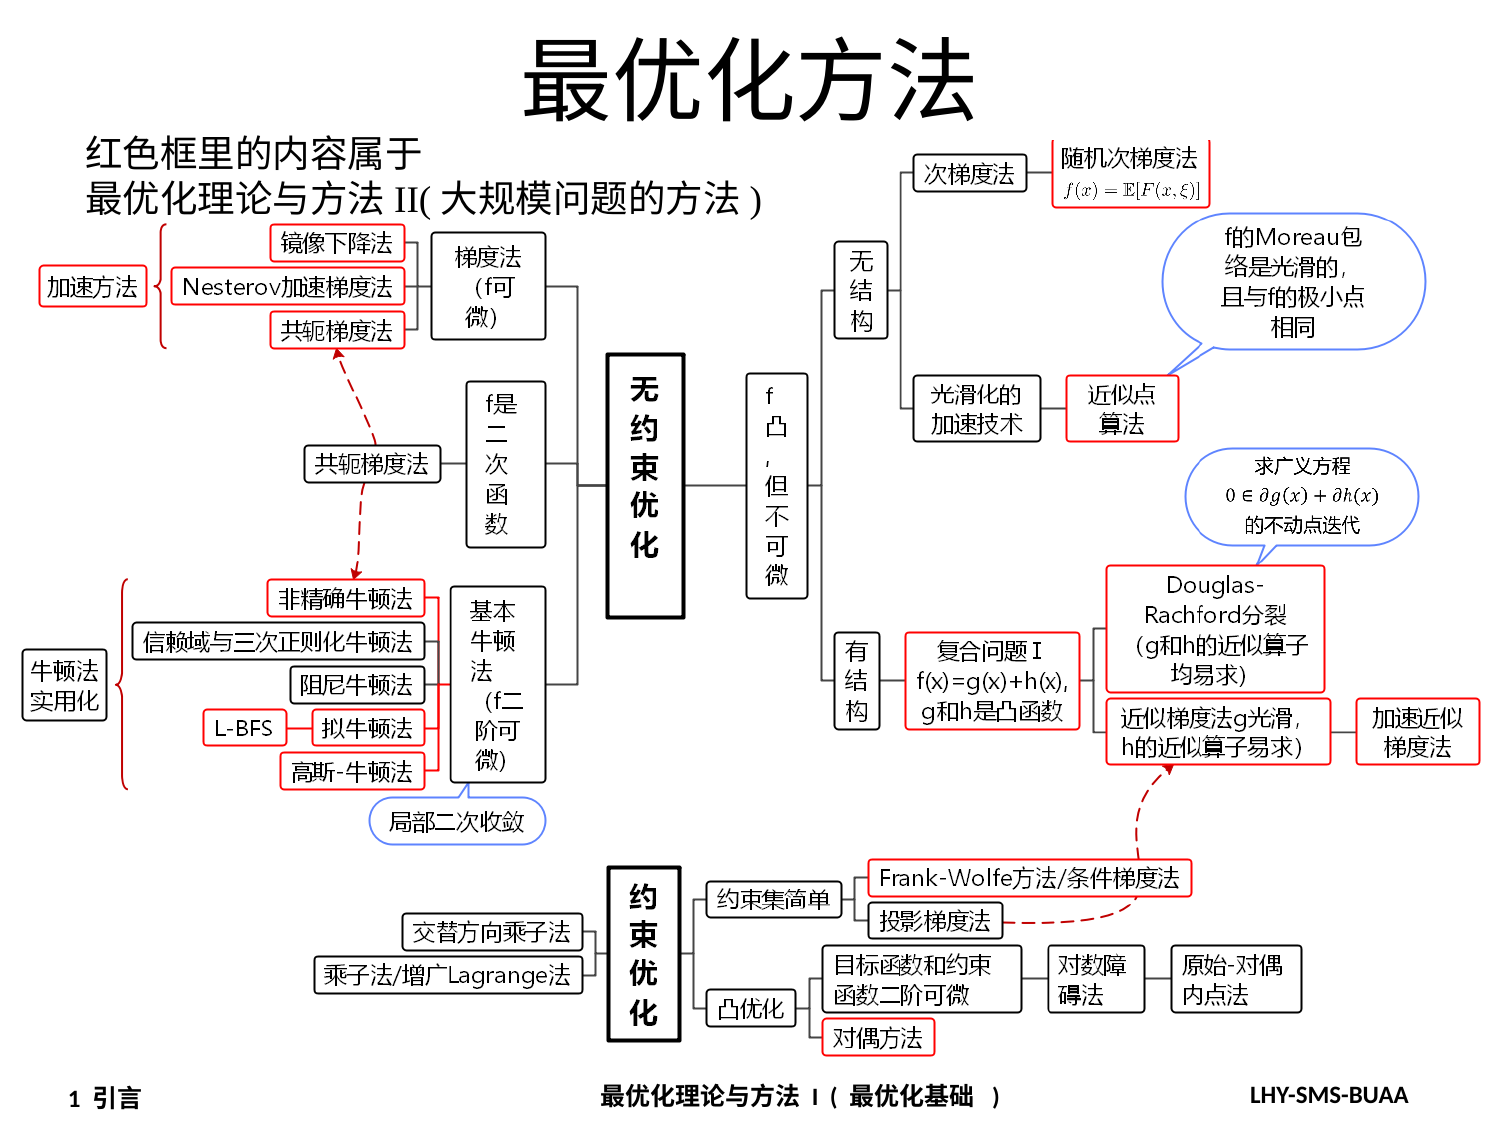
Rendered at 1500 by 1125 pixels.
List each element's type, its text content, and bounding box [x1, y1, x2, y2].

picture [0, 49, 1500, 1076]
text_box 最优化方法 [168, 15, 1332, 47]
